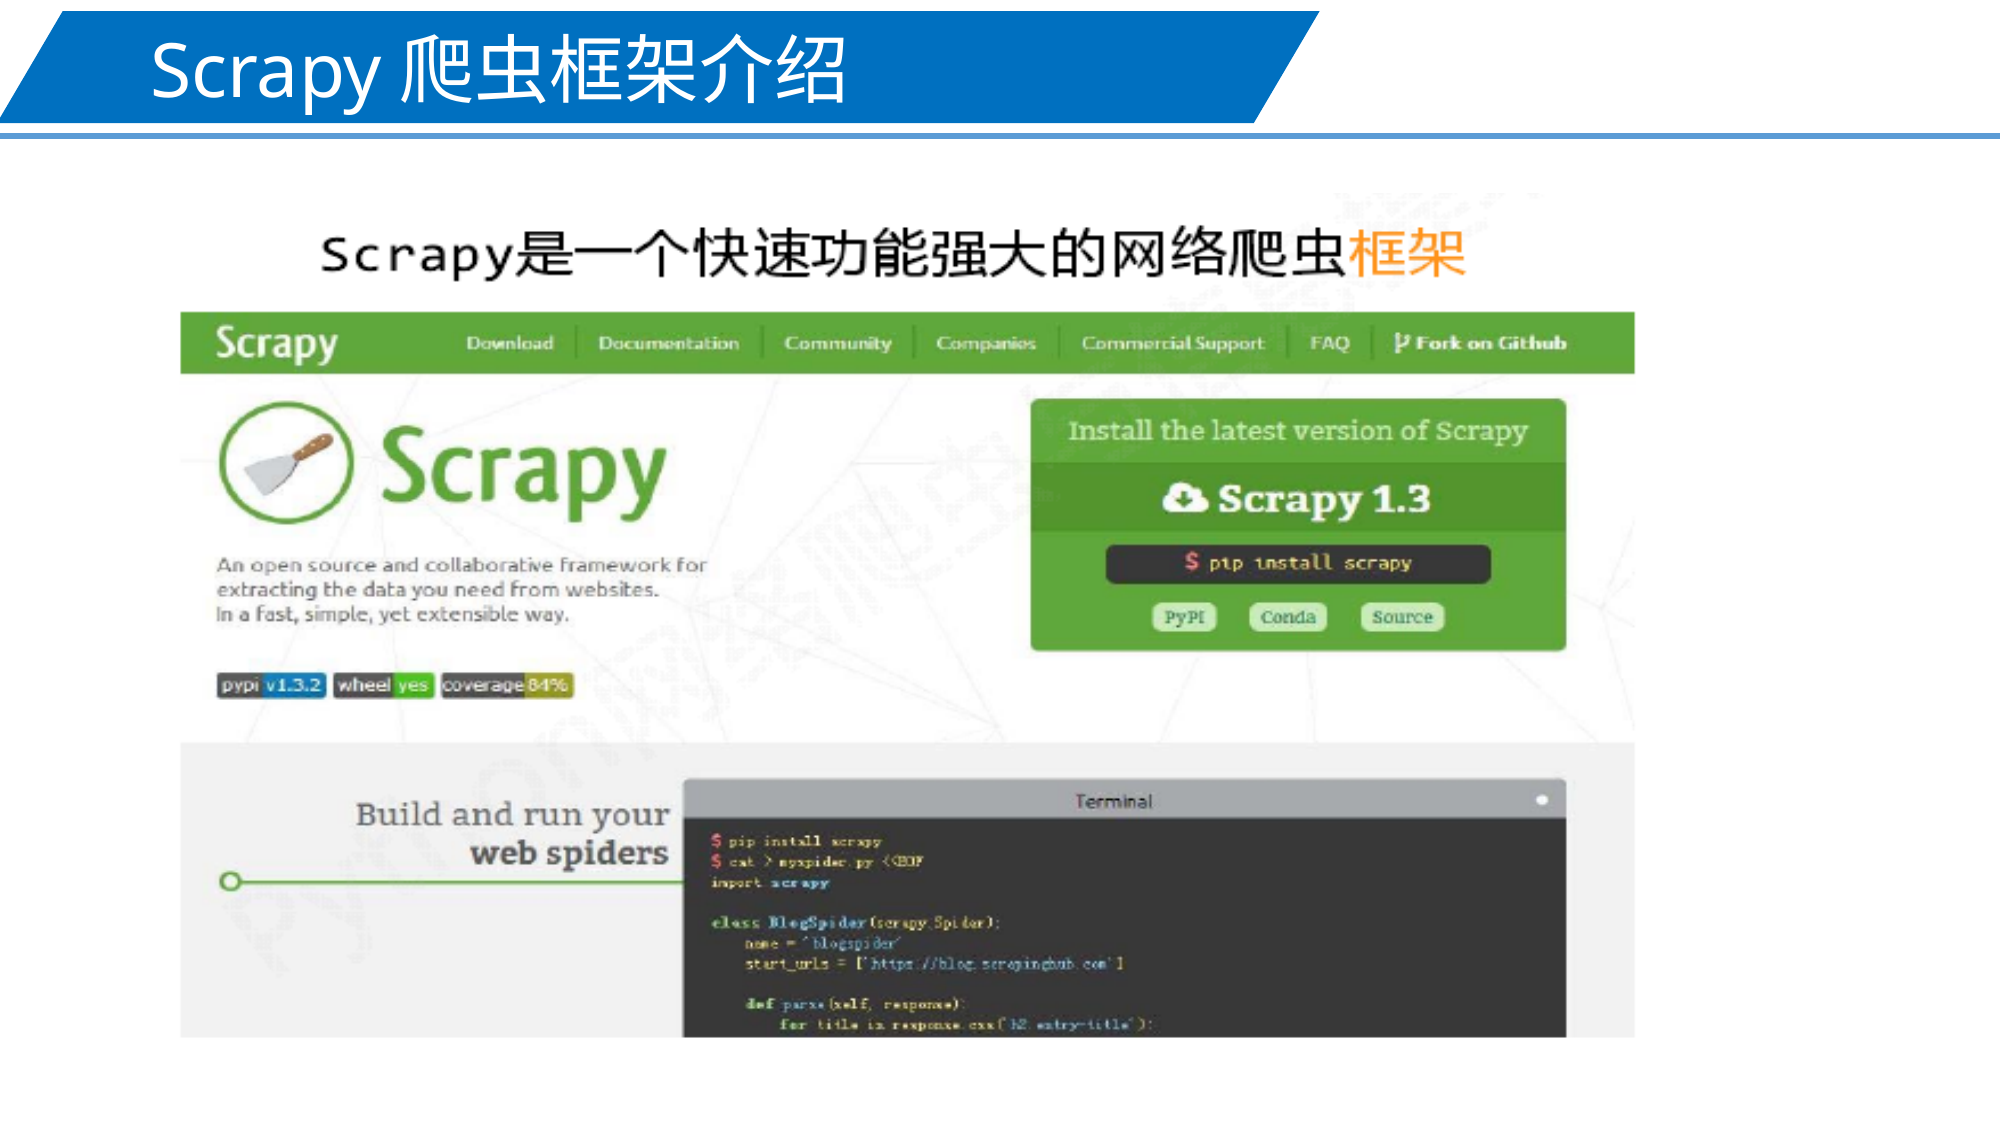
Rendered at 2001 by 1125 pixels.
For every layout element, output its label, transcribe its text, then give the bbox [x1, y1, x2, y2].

text_box Scrapy爬虫框架介绍 [0, 11, 1320, 124]
picture [122, 193, 1690, 1073]
